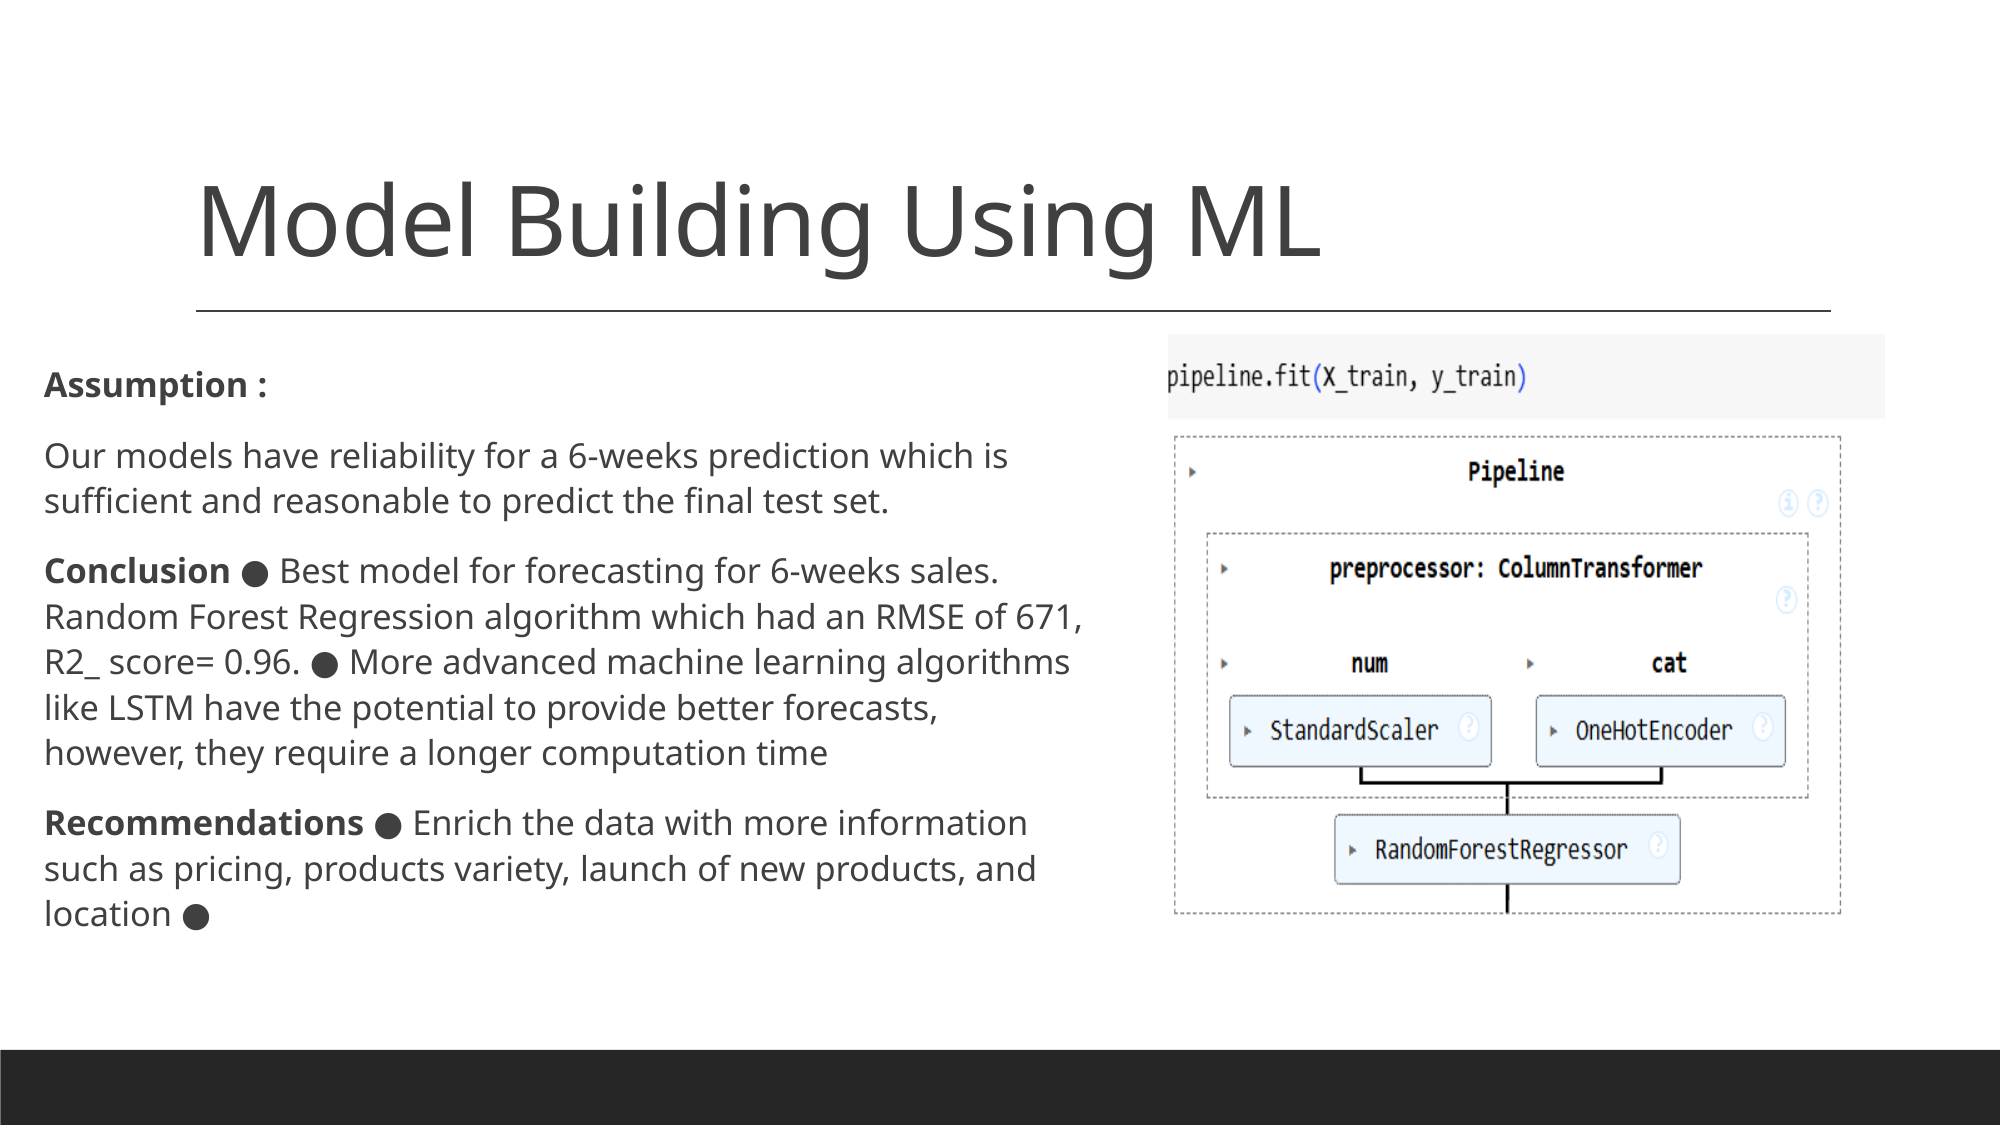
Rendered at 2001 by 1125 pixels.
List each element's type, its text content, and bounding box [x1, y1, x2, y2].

title Model Building Using ML [180, 47, 1830, 285]
list Assumption : Our models have reliability for a 6-weeks prediction which is sufficient and reasonable to predict the final test set. Conclusion ● Best model for forecasting for 6-weeks sales. Random Forest Regression algorithm which had an RMSE of 671, R2_ score= 0.96. ● More advanced machine learning algorithms like LSTM have the potential to provide better forecasts, however, they require a longer computation time Recommendations ● Enrich the data with more information such as pricing, products variety, launch of new products, and location ● [30, 285, 1090, 949]
picture [1167, 331, 1885, 949]
